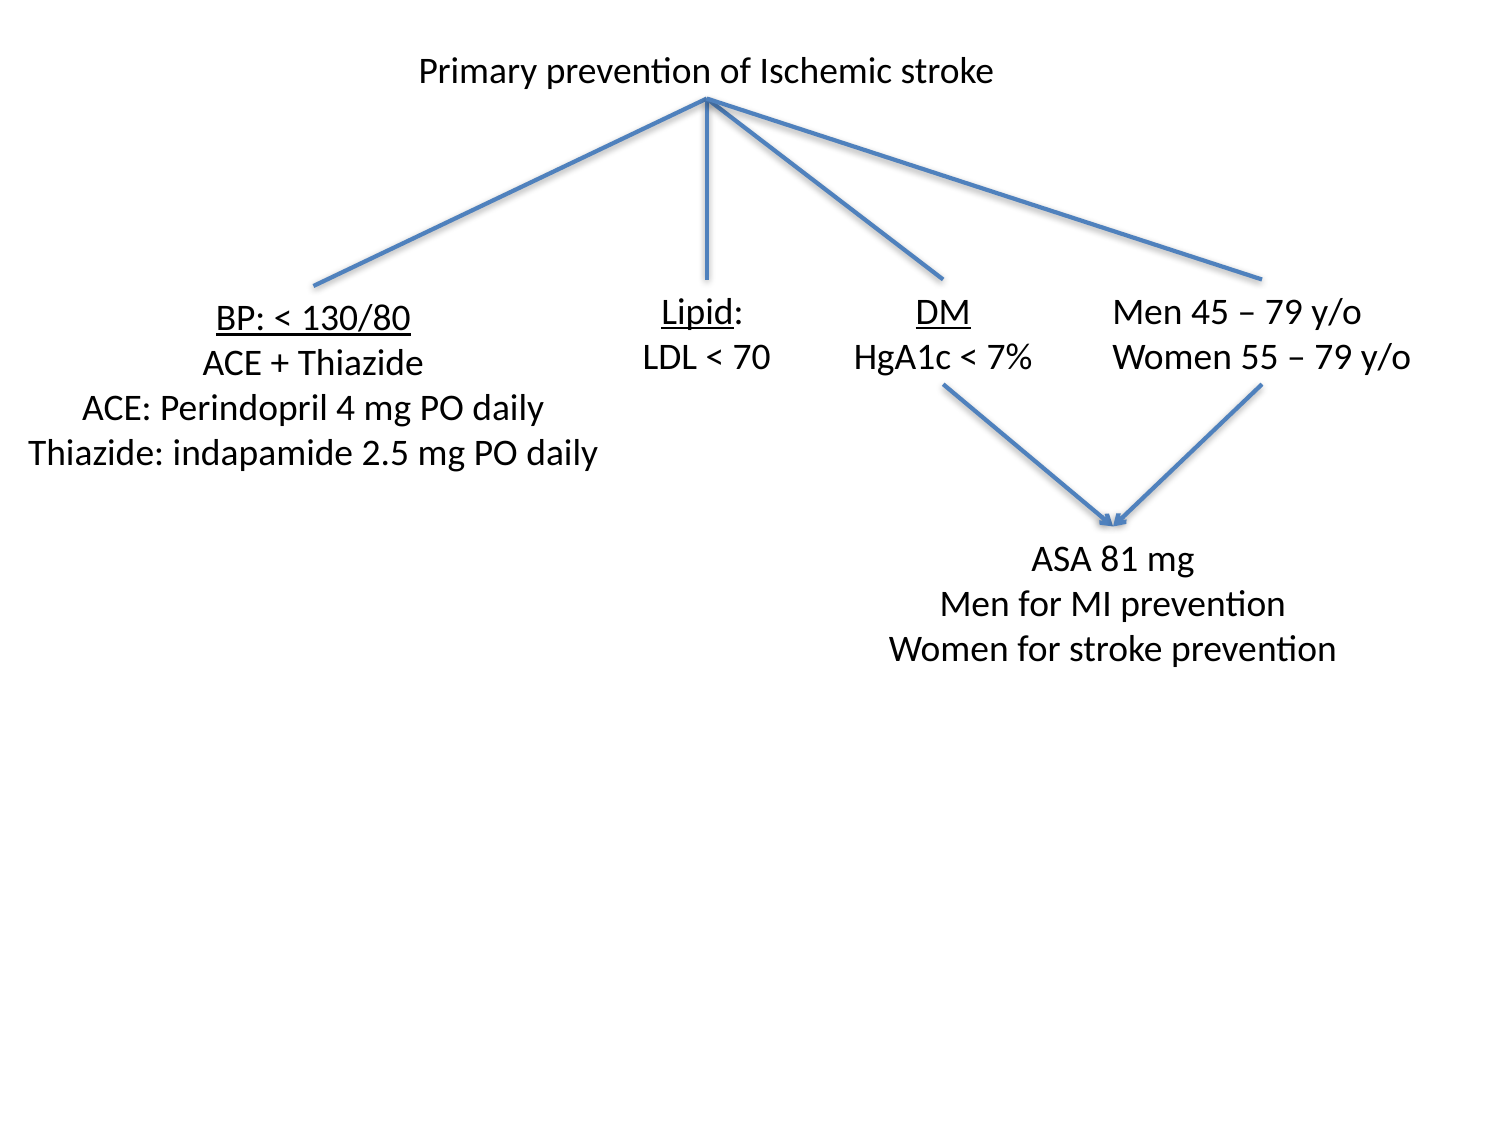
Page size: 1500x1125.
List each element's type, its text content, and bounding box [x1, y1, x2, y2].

text_box Primary prevention of Ischemic stroke [403, 38, 1010, 97]
text_box Men 45 – 79 y/o Women 55 – 79 y/o [1097, 279, 1427, 385]
text_box BP: < 130/80 ACE + Thiazide ACE: Perindopril 4 mg PO daily Thiazide: indapamide 2.5 mg PO daily [13, 285, 614, 481]
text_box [942, 385, 1110, 527]
text_box Lipid: LDL < 70 [627, 288, 786, 385]
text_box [706, 99, 1263, 280]
text_box ASA 81 mg Men for MI prevention Women for stroke prevention [874, 526, 1353, 677]
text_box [313, 99, 704, 287]
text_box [1112, 385, 1263, 527]
text_box DM HgA1c < 7% [838, 288, 1048, 385]
